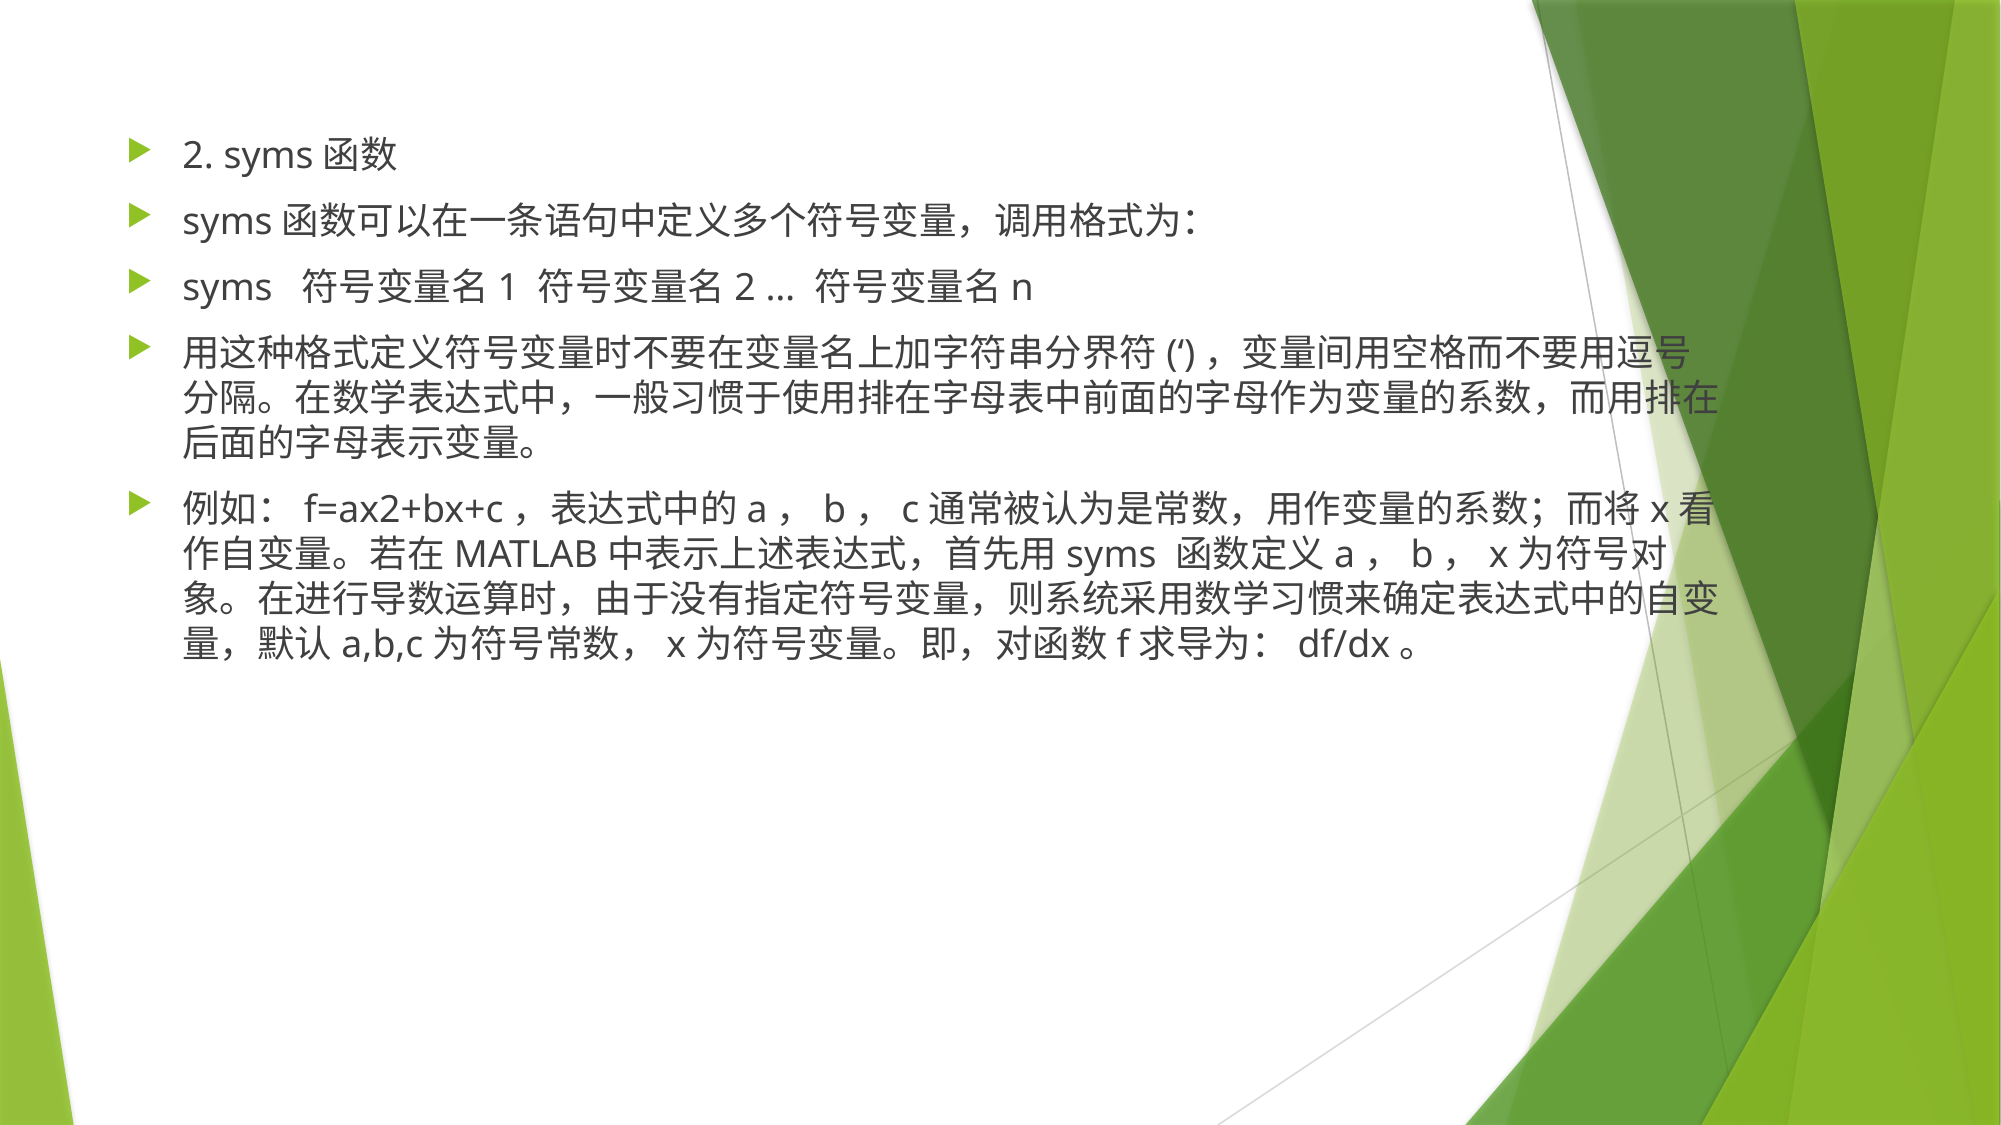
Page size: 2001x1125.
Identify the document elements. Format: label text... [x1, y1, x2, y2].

list 2. syms函数 syms函数可以在一条语句中定义多个符号变量，调用格式为： syms 符号变量名1 符号变量名2 … 符号变量名n 用这种格式定义符号变量时不要在变量名上加字符串分界符(‘)，变量间用空格而不要用逗号分隔。在数学表达式中，一般习惯于使用排在字母表中前面的字母作为变量的系数，而用排在后面的字母表示变量。 例如：f=ax2+bx+c，表达式中的a，b，c通常被认为是常数，用作变量的系数；而将x看作自变量。若在MATLAB中表示上述表达式，首先用syms 函数定义a，b，x为符号对象。在进行导数运算时，由于没有指定符号变量，则系统采用数学习惯来确定表达式中的自变量，默认a,b,c为符号常数，x为符号变量。即，对函数f求导为：df/dx。 [110, 123, 1737, 998]
